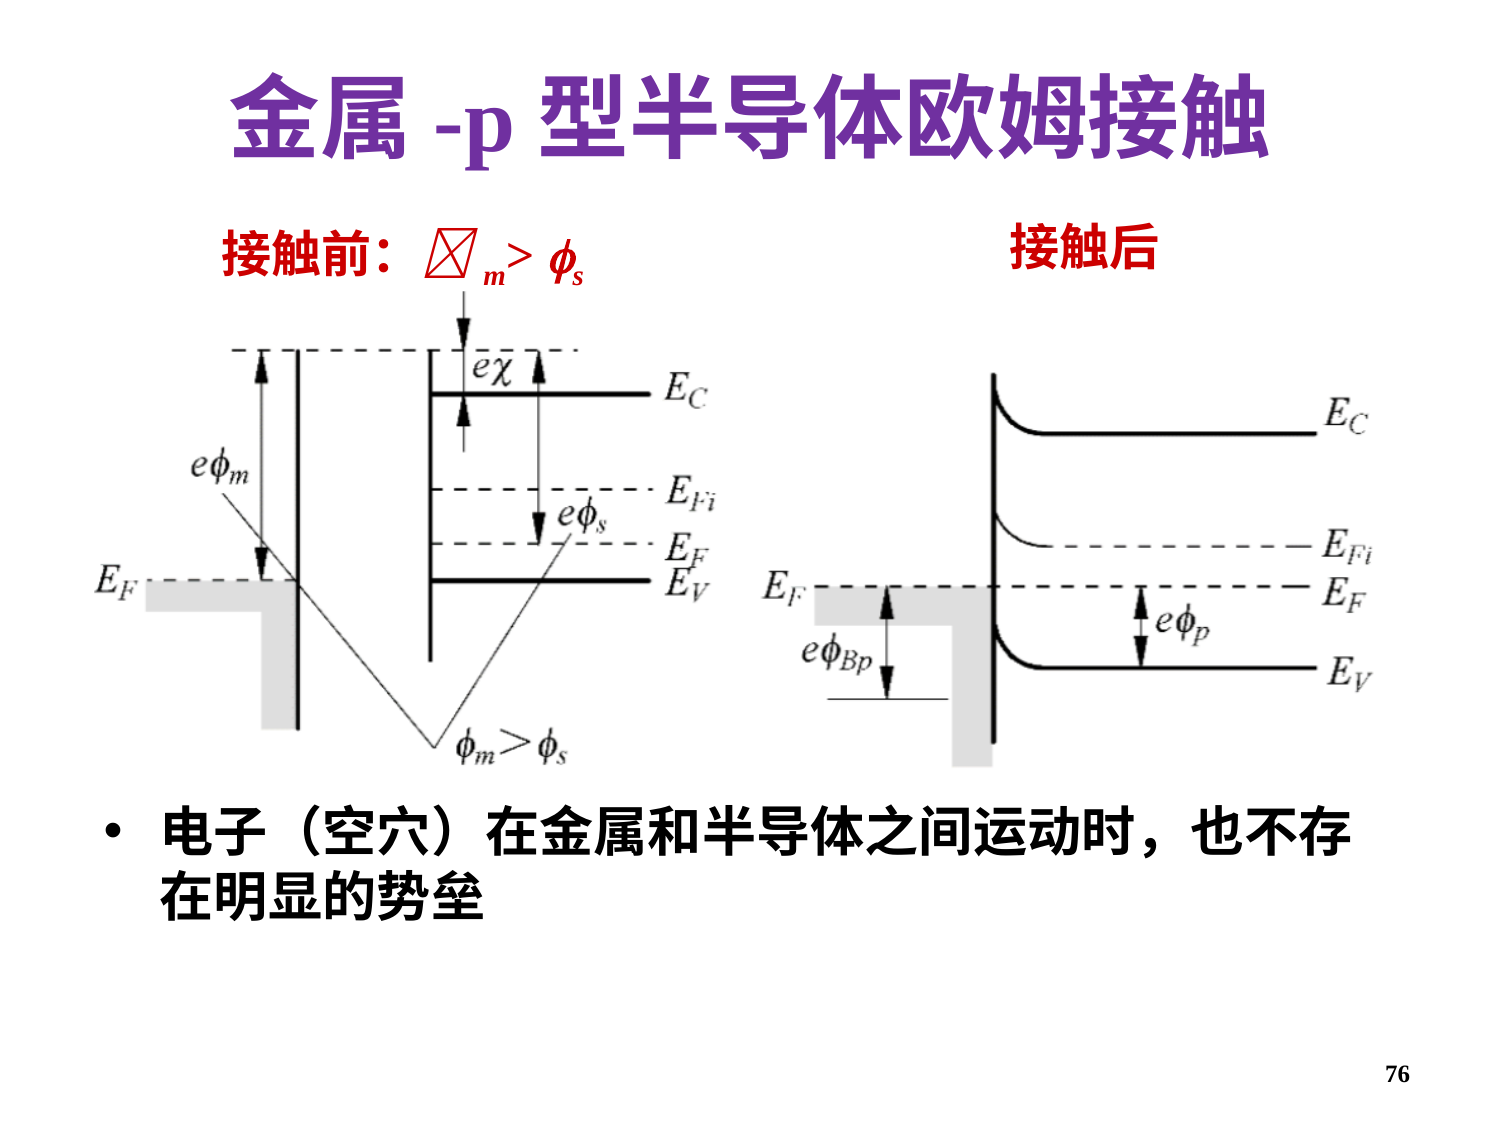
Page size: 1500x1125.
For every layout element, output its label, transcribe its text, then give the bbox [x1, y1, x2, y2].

list 电子（空穴）在金属和半导体之间运动时，也不存在明显的势垒 [88, 789, 1412, 1024]
picture [743, 346, 1394, 783]
text_box 接触后 [994, 209, 1175, 283]
text_box 接触前：m> s [206, 215, 683, 278]
text_box 金属-p型半导体欧姆接触 [106, 21, 1394, 209]
slide_number 76 [1074, 1042, 1425, 1103]
picture [88, 280, 739, 775]
